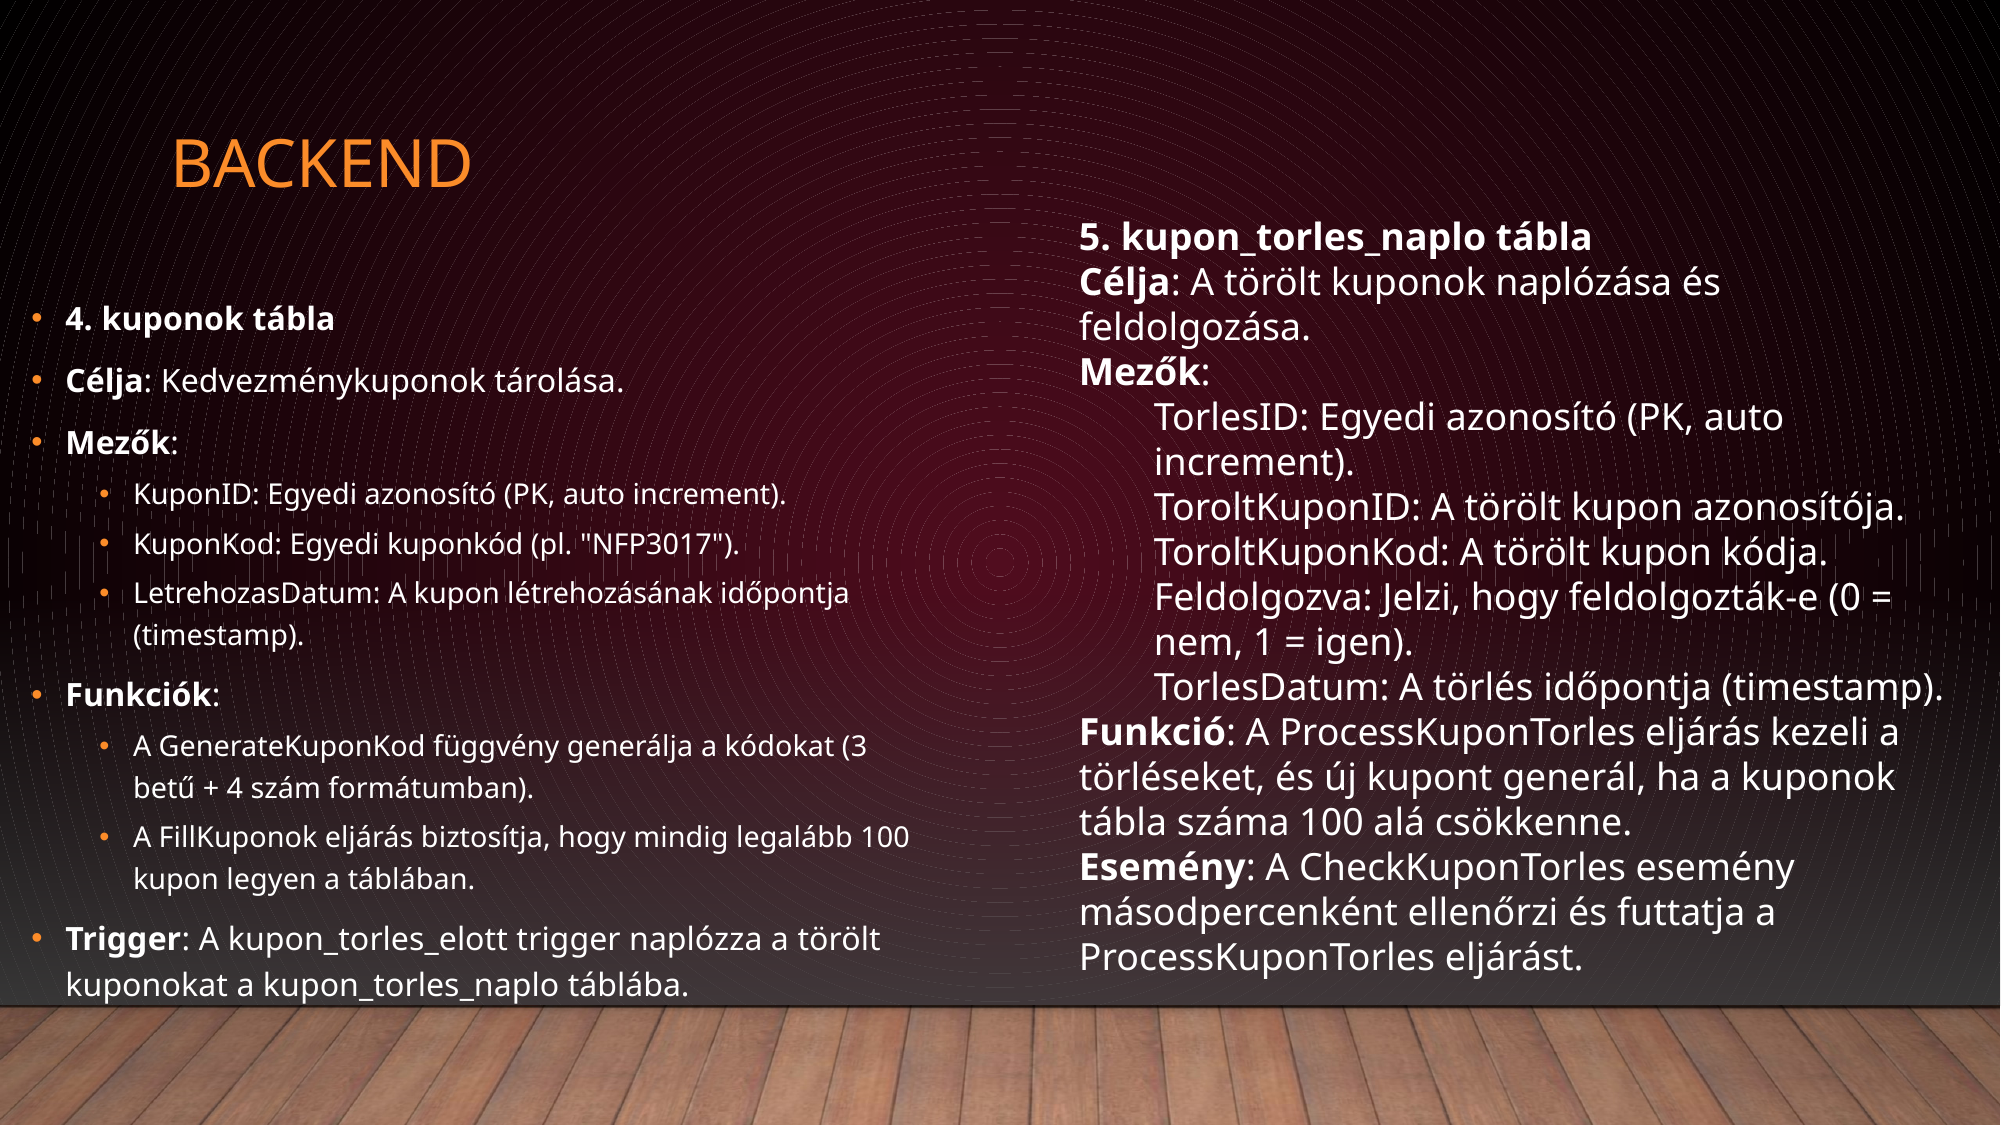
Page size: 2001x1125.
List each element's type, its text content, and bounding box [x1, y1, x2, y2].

picture [0, 1005, 2000, 1125]
title backend [154, 79, 1680, 252]
text_box 5. kupon_torles_naplo tábla Célja: A törölt kuponok naplózása és feldolgozása. Mezők: TorlesID: Egyedi azonosító (PK, auto increment). ToroltKuponID: A törölt kupon azonosítója. ToroltKuponKod: A törölt kupon kódja. Feldolgozva: Jelzi, hogy feldolgozták-e (0 = nem, 1 = igen). TorlesDatum: A törlés időpontja (timestamp). Funkció: A ProcessKuponTorles eljárás kezeli a törléseket, és új kupont generál, ha a kuponok tábla száma 100 alá csökkenne. Esemény: A CheckKuponTorles esemény másodpercenként ellenőrzi és futtatja a ProcessKuponTorles eljárást. [1064, 205, 1965, 986]
list 4. kuponok tábla Célja: Kedvezménykuponok tárolása. Mezők: KuponID: Egyedi azonosító (PK, auto increment). KuponKod: Egyedi kuponkód (pl. "NFP3017"). LetrehozasDatum: A kupon létrehozásának időpontja (timestamp). Funkciók: A GenerateKuponKod függvény generálja a kódokat (3 betű + 4 szám formátumban). A FillKuponok eljárás biztosítja, hogy mindig legalább 100 kupon legyen a táblában. Trigger: A kupon_torles_elott trigger naplózza a törölt kuponokat a kupon_torles_naplo táblába. [16, 283, 936, 1014]
